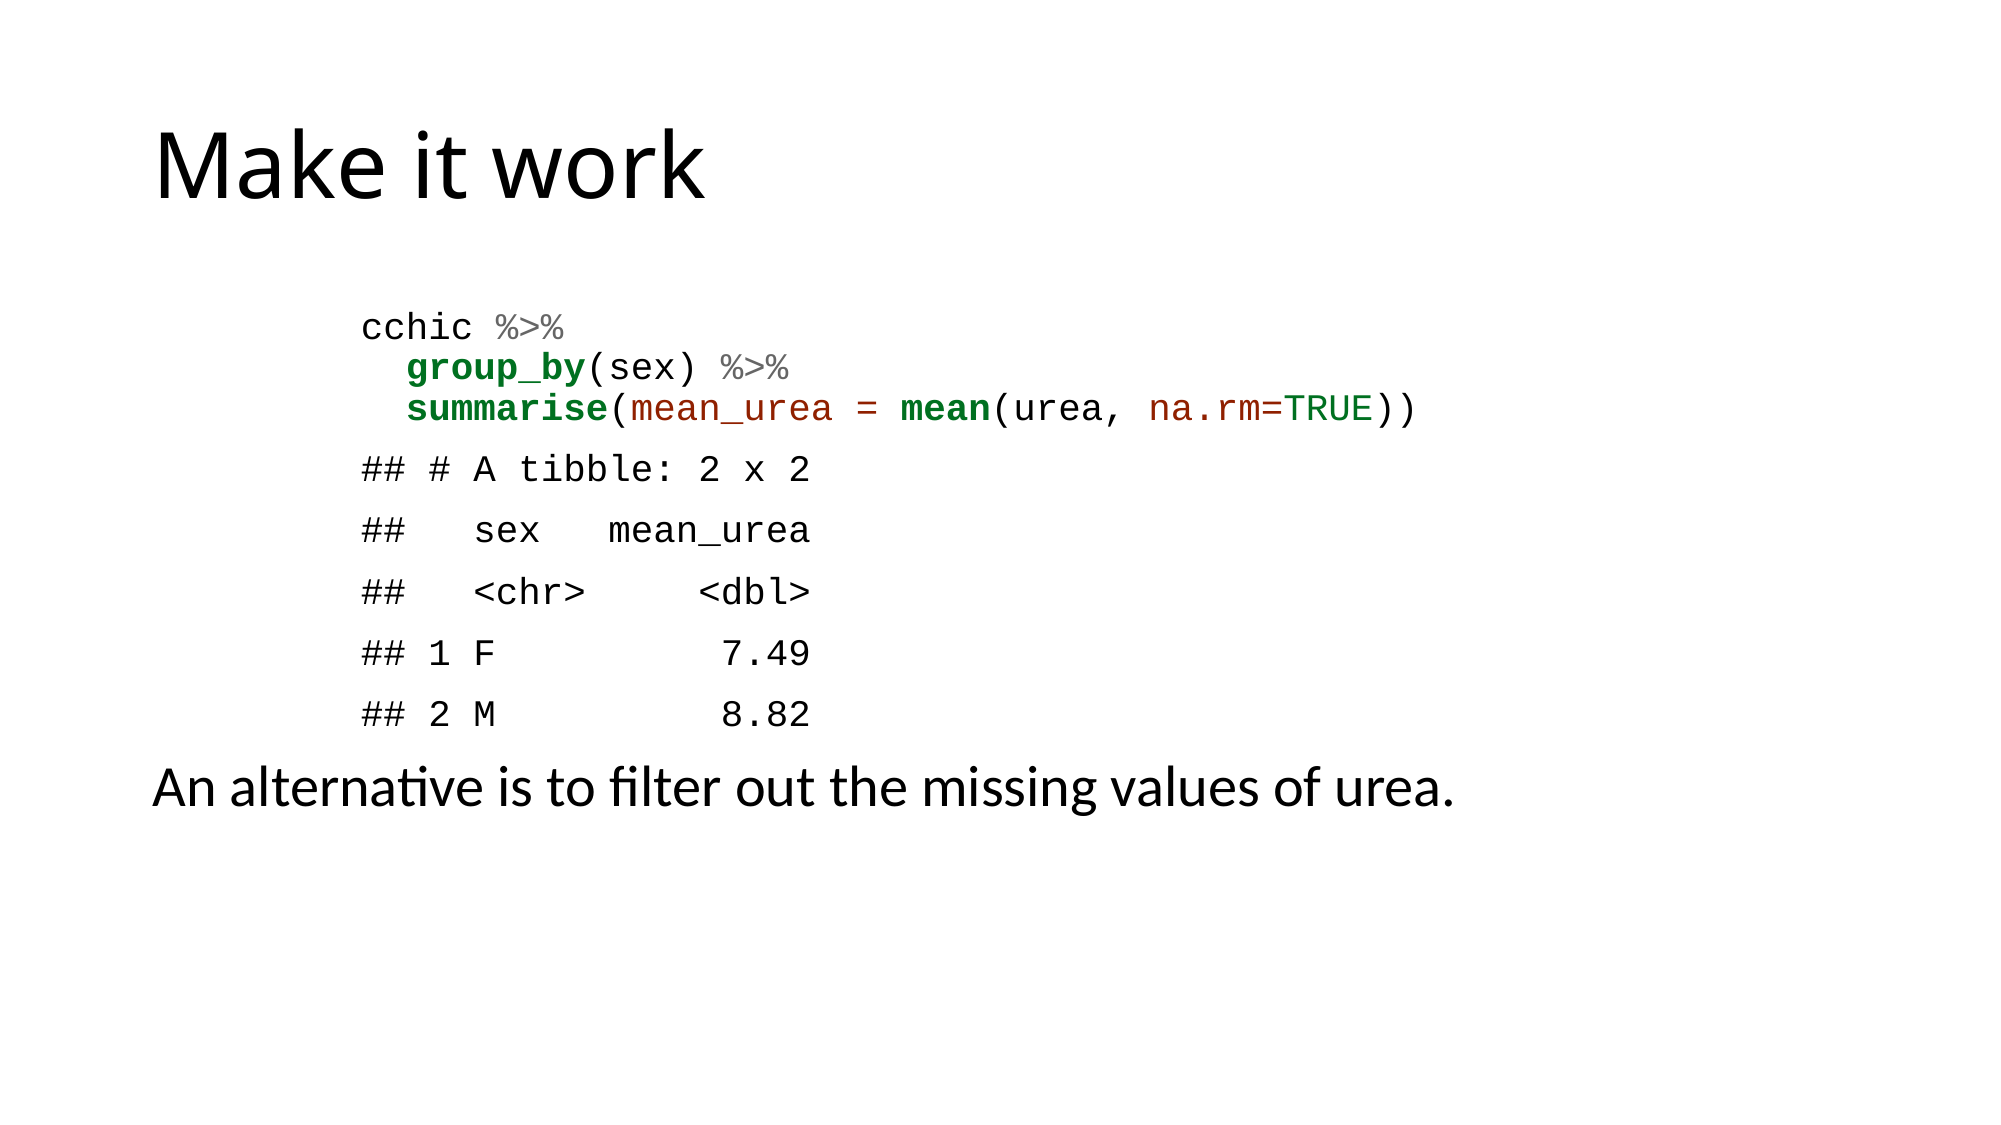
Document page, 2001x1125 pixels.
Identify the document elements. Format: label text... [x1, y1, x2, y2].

title Make it work [137, 59, 1863, 278]
list cchic %>% group_by(sex) %>% summarise(mean_urea = mean(urea, na.rm=TRUE)) ## # A tibble: 2 x 2 ## sex mean_urea ## <chr> <dbl> ## 1 F 7.49 ## 2 M 8.82 An alternative is to filter out the missing values of urea. [137, 299, 1863, 1014]
